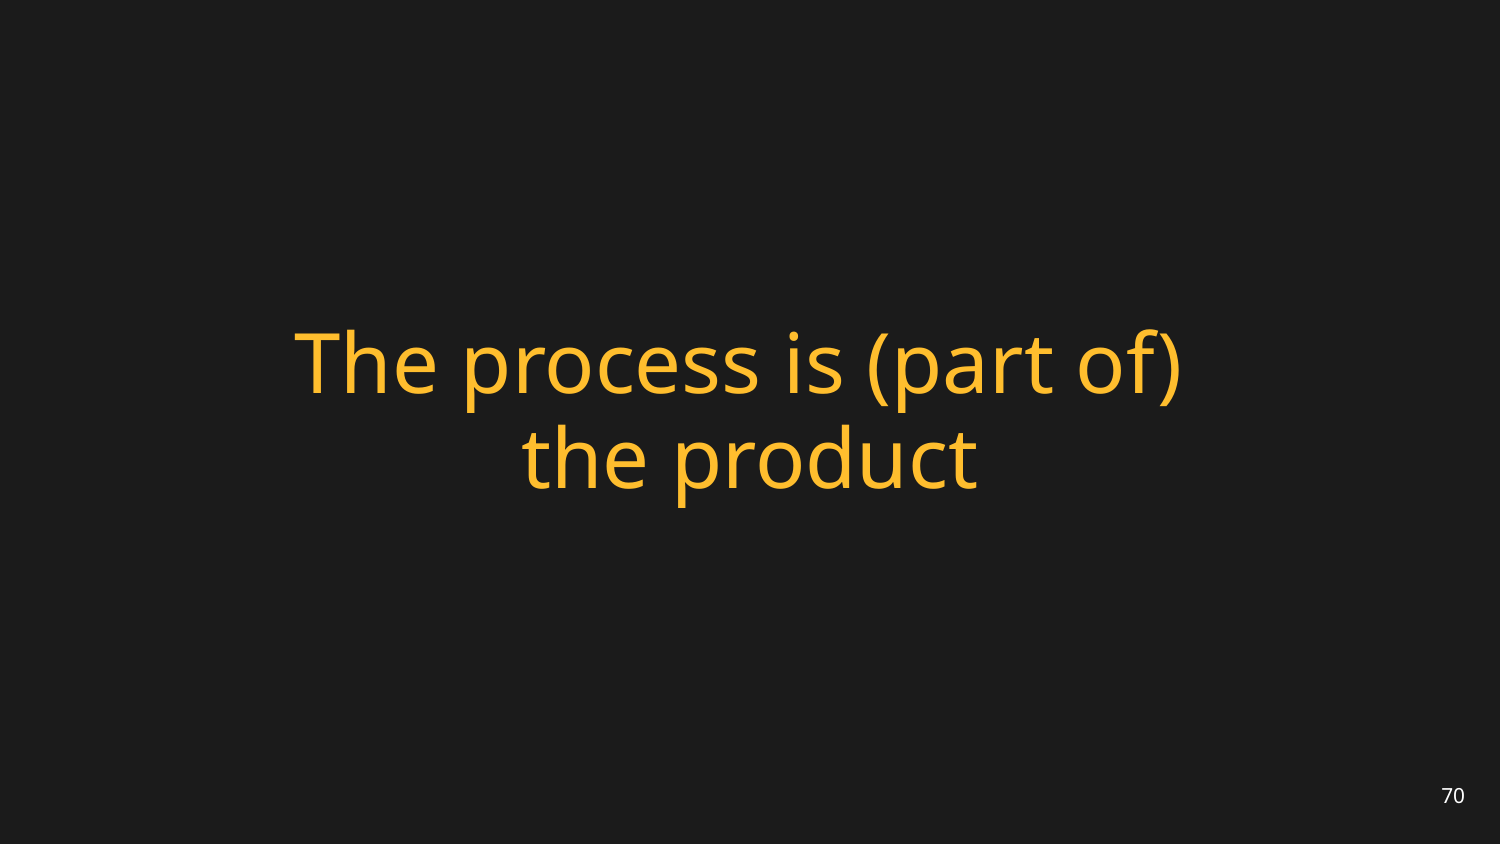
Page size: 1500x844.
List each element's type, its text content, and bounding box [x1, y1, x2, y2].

slide_number 70 [1389, 764, 1480, 830]
title The process is (part of) the product [51, 72, 1449, 753]
